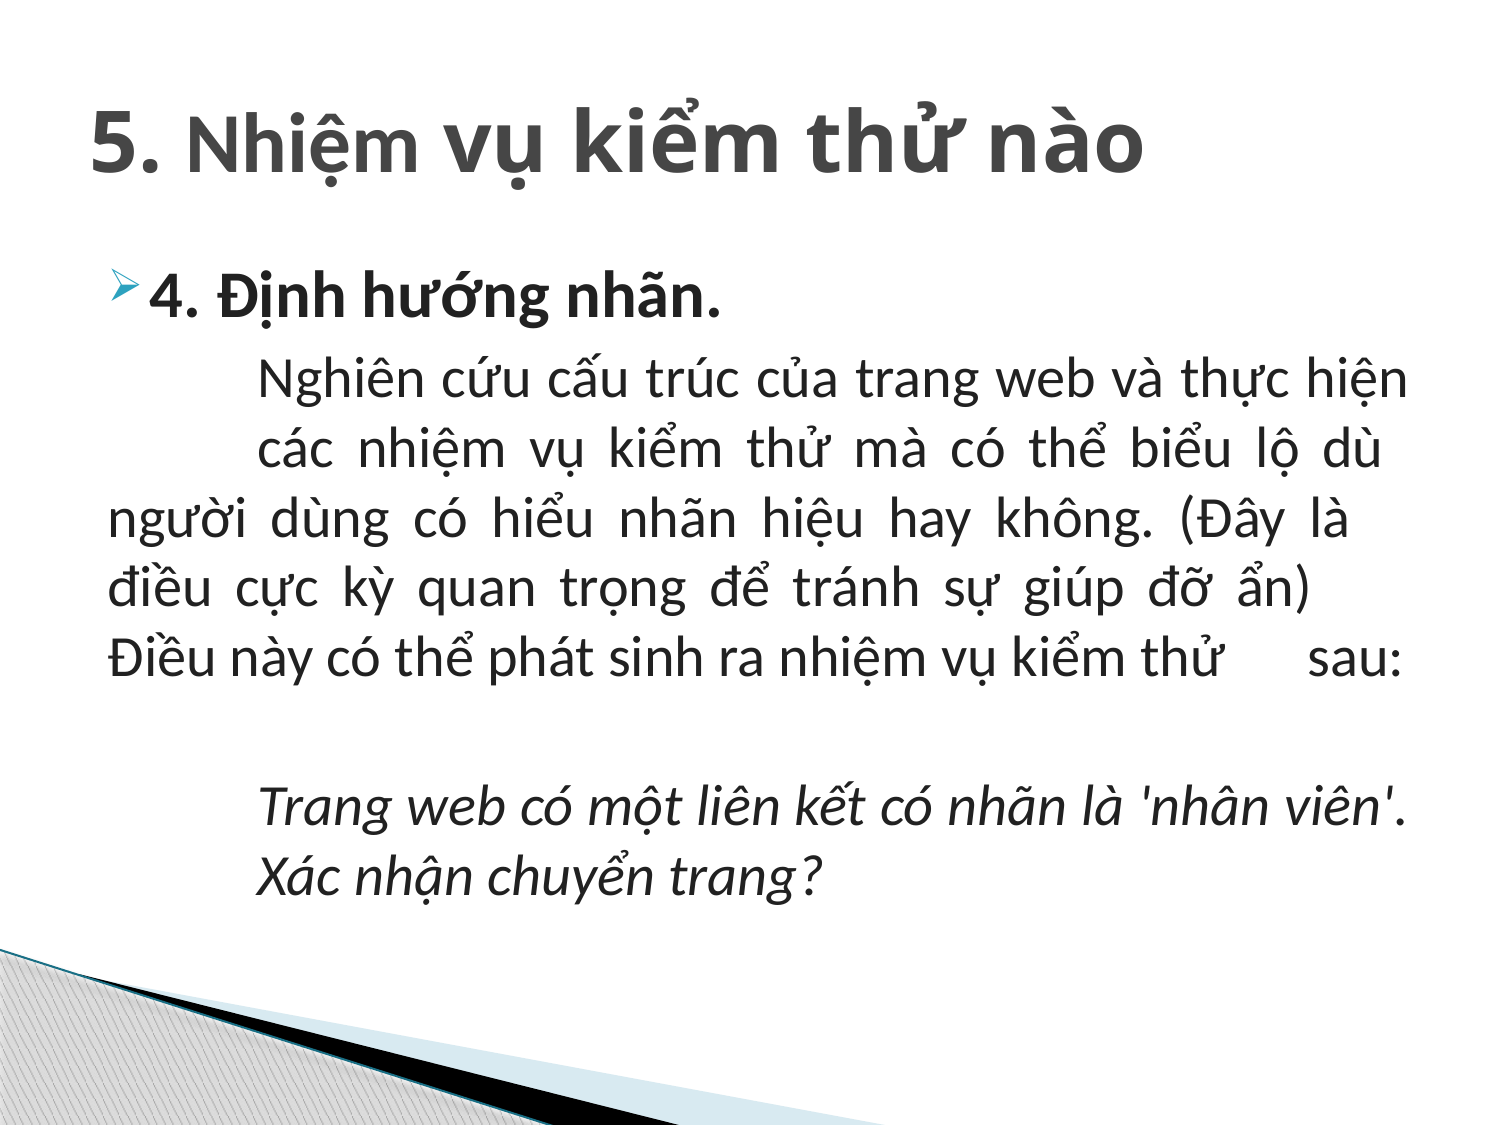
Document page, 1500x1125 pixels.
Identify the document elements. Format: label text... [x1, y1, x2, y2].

title 5. Nhiệm vụ kiểm thử nào [75, 45, 1425, 233]
list 4. Định hướng nhãn. Nghiên cứu cấu trúc của trang web và thực hiện các nhiệm vụ kiểm thử mà có thể biểu lộ dù người dùng có hiểu nhãn hiệu hay không. (Đây là điều cực kỳ quan trọng để tránh sự giúp đỡ ẩn) Điều này có thể phát sinh ra nhiệm vụ kiểm thử sau: Trang web có một liên kết có nhãn là 'nhân viên'. Xác nhận chuyển trang? [75, 243, 1425, 986]
